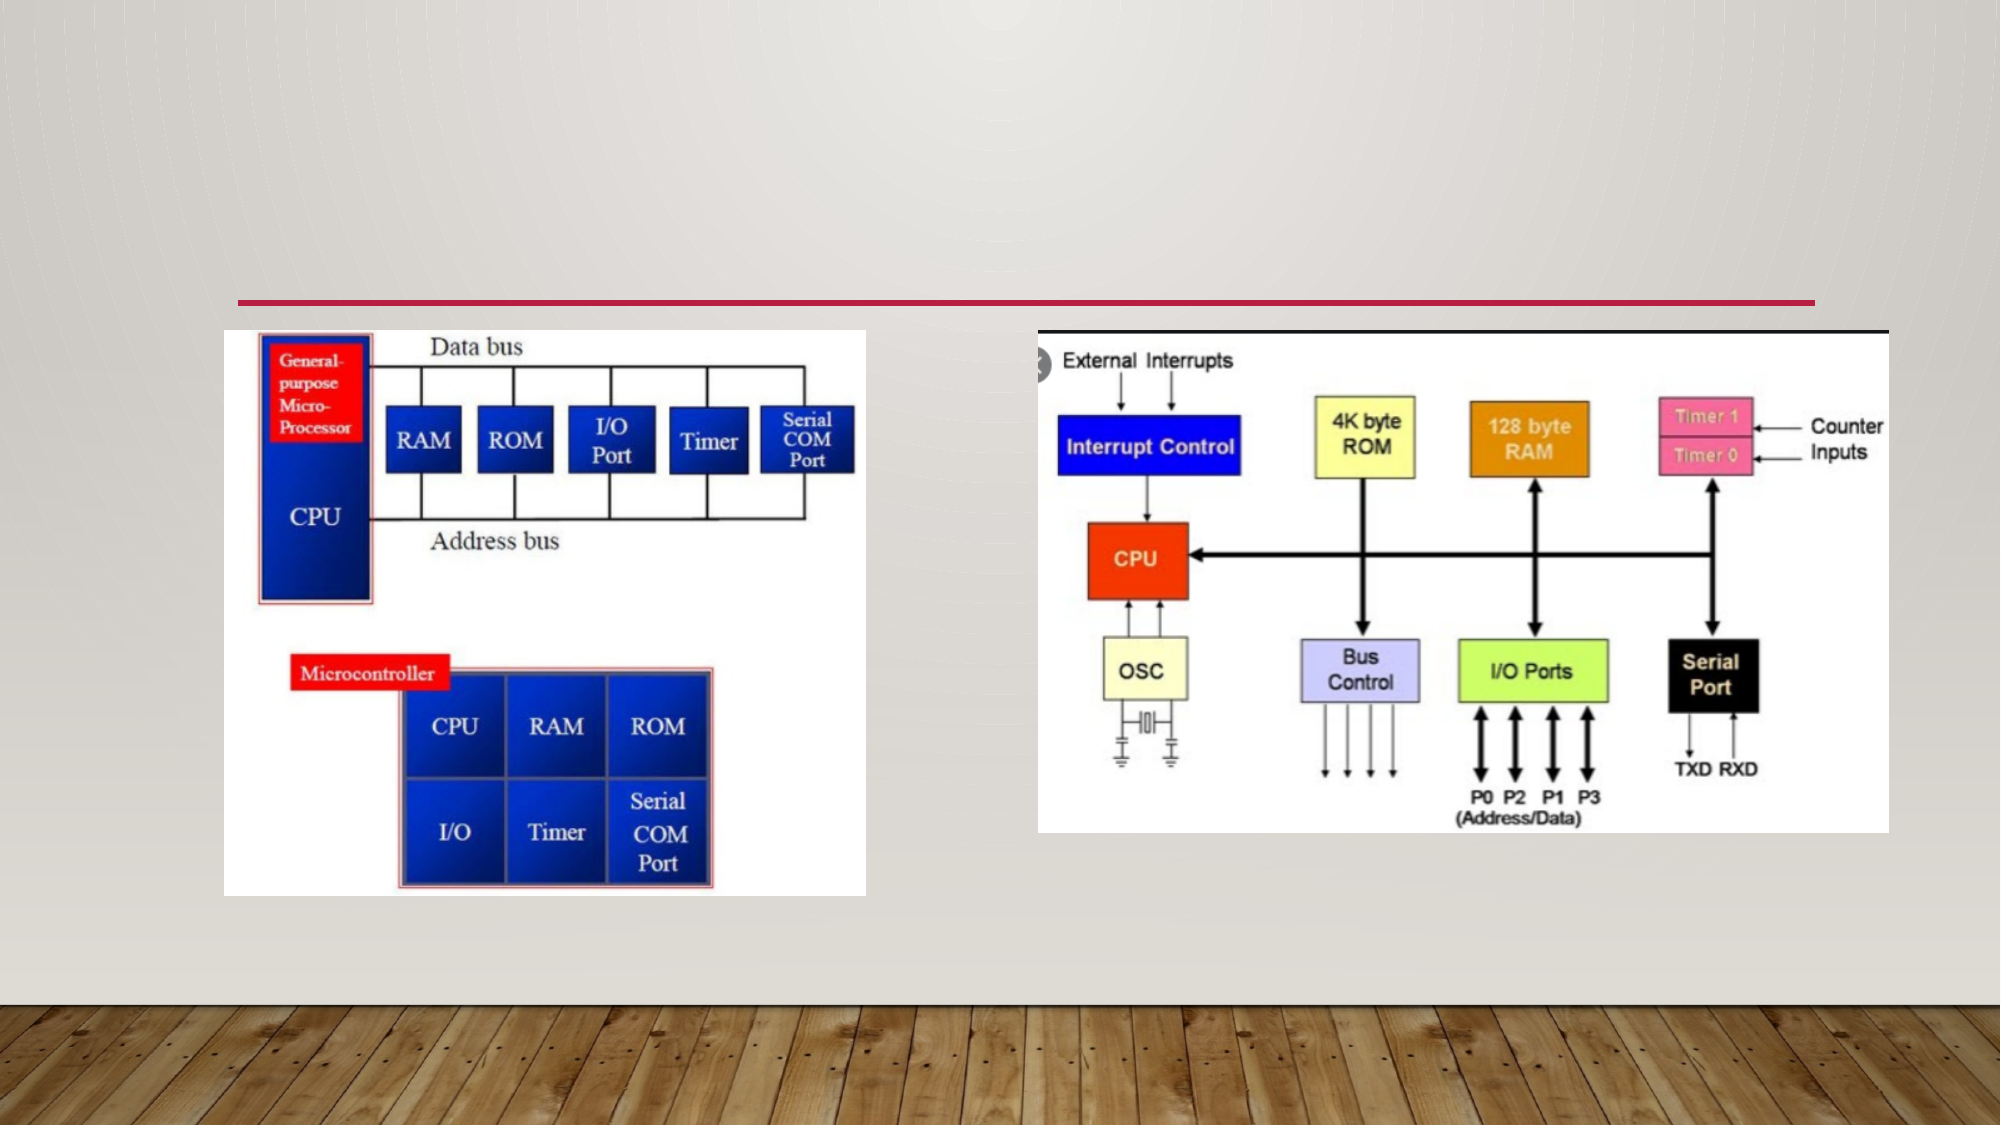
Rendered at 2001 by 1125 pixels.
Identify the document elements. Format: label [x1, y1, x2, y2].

picture [1038, 329, 1890, 834]
picture [224, 329, 867, 896]
picture [0, 1005, 2000, 1125]
